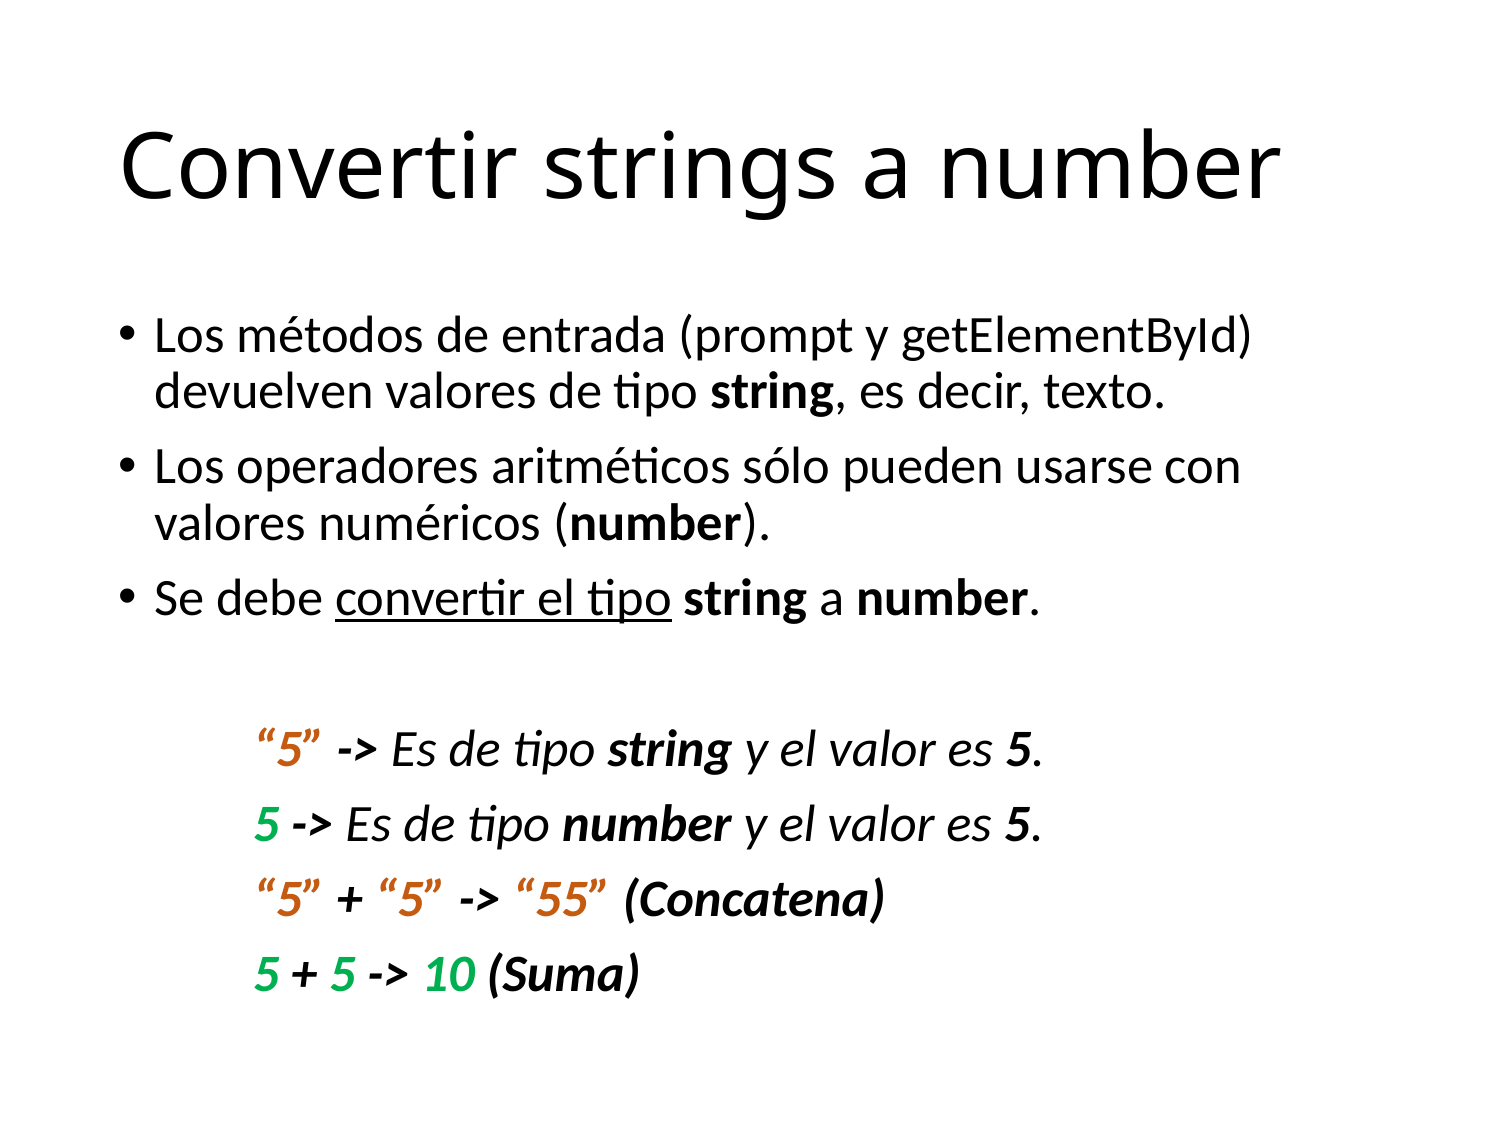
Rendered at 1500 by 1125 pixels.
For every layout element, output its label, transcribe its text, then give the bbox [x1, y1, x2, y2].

title Convertir strings a number [103, 59, 1397, 278]
list Los métodos de entrada (prompt y getElementById) devuelven valores de tipo string, es decir, texto. Los operadores aritméticos sólo pueden usarse con valores numéricos (number). Se debe convertir el tipo string a number. “5” -> Es de tipo string y el valor es 5. 5 -> Es de tipo number y el valor es 5. “5” + “5” -> “55” (Concatena) 5 + 5 -> 10 (Suma) [103, 299, 1397, 1014]
